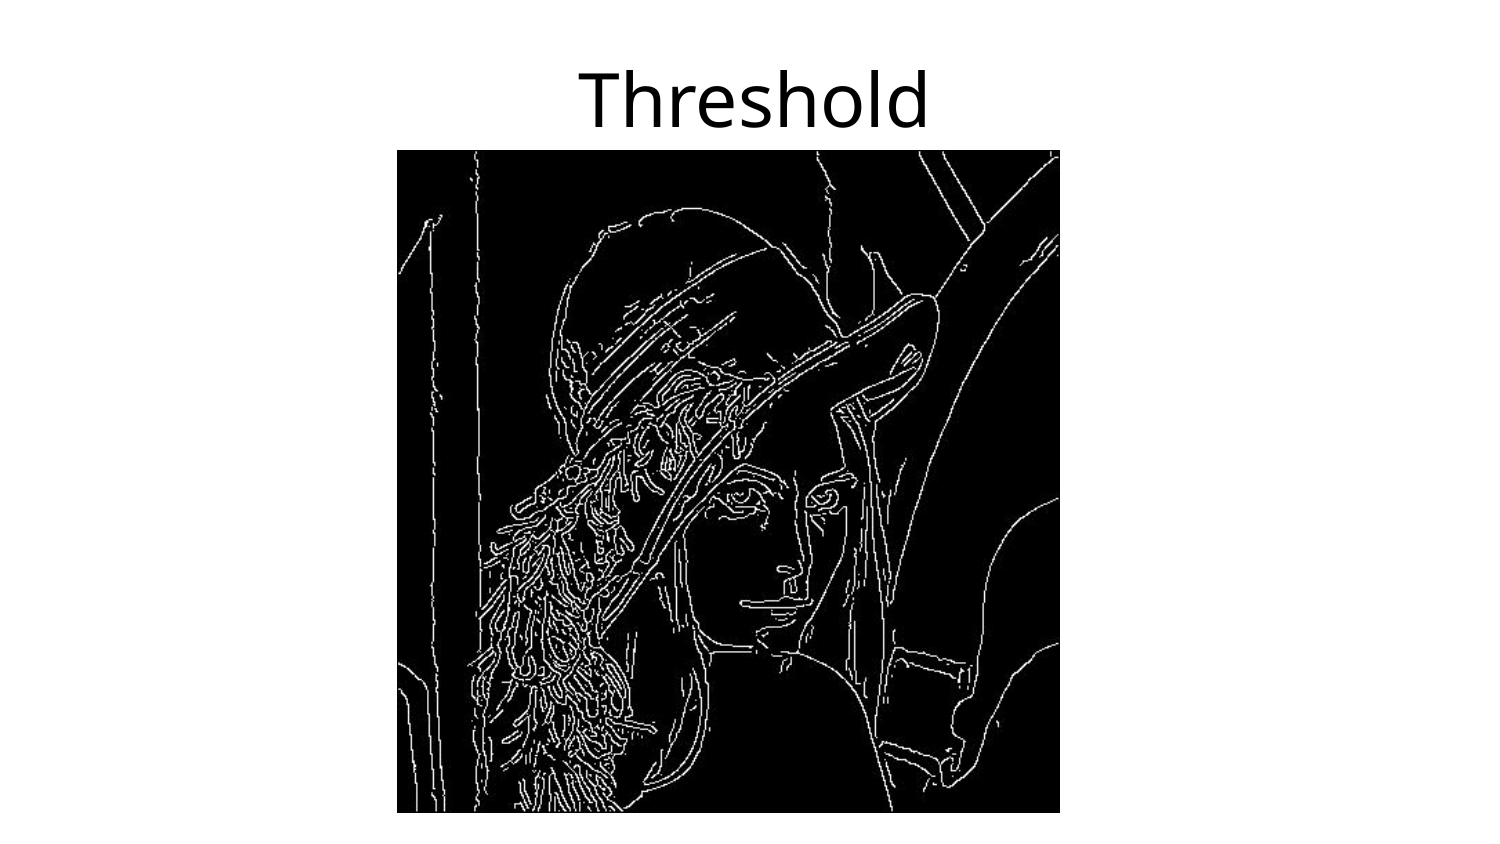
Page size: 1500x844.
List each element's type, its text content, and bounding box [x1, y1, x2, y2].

picture [396, 150, 1060, 813]
title Threshold [563, 37, 966, 132]
